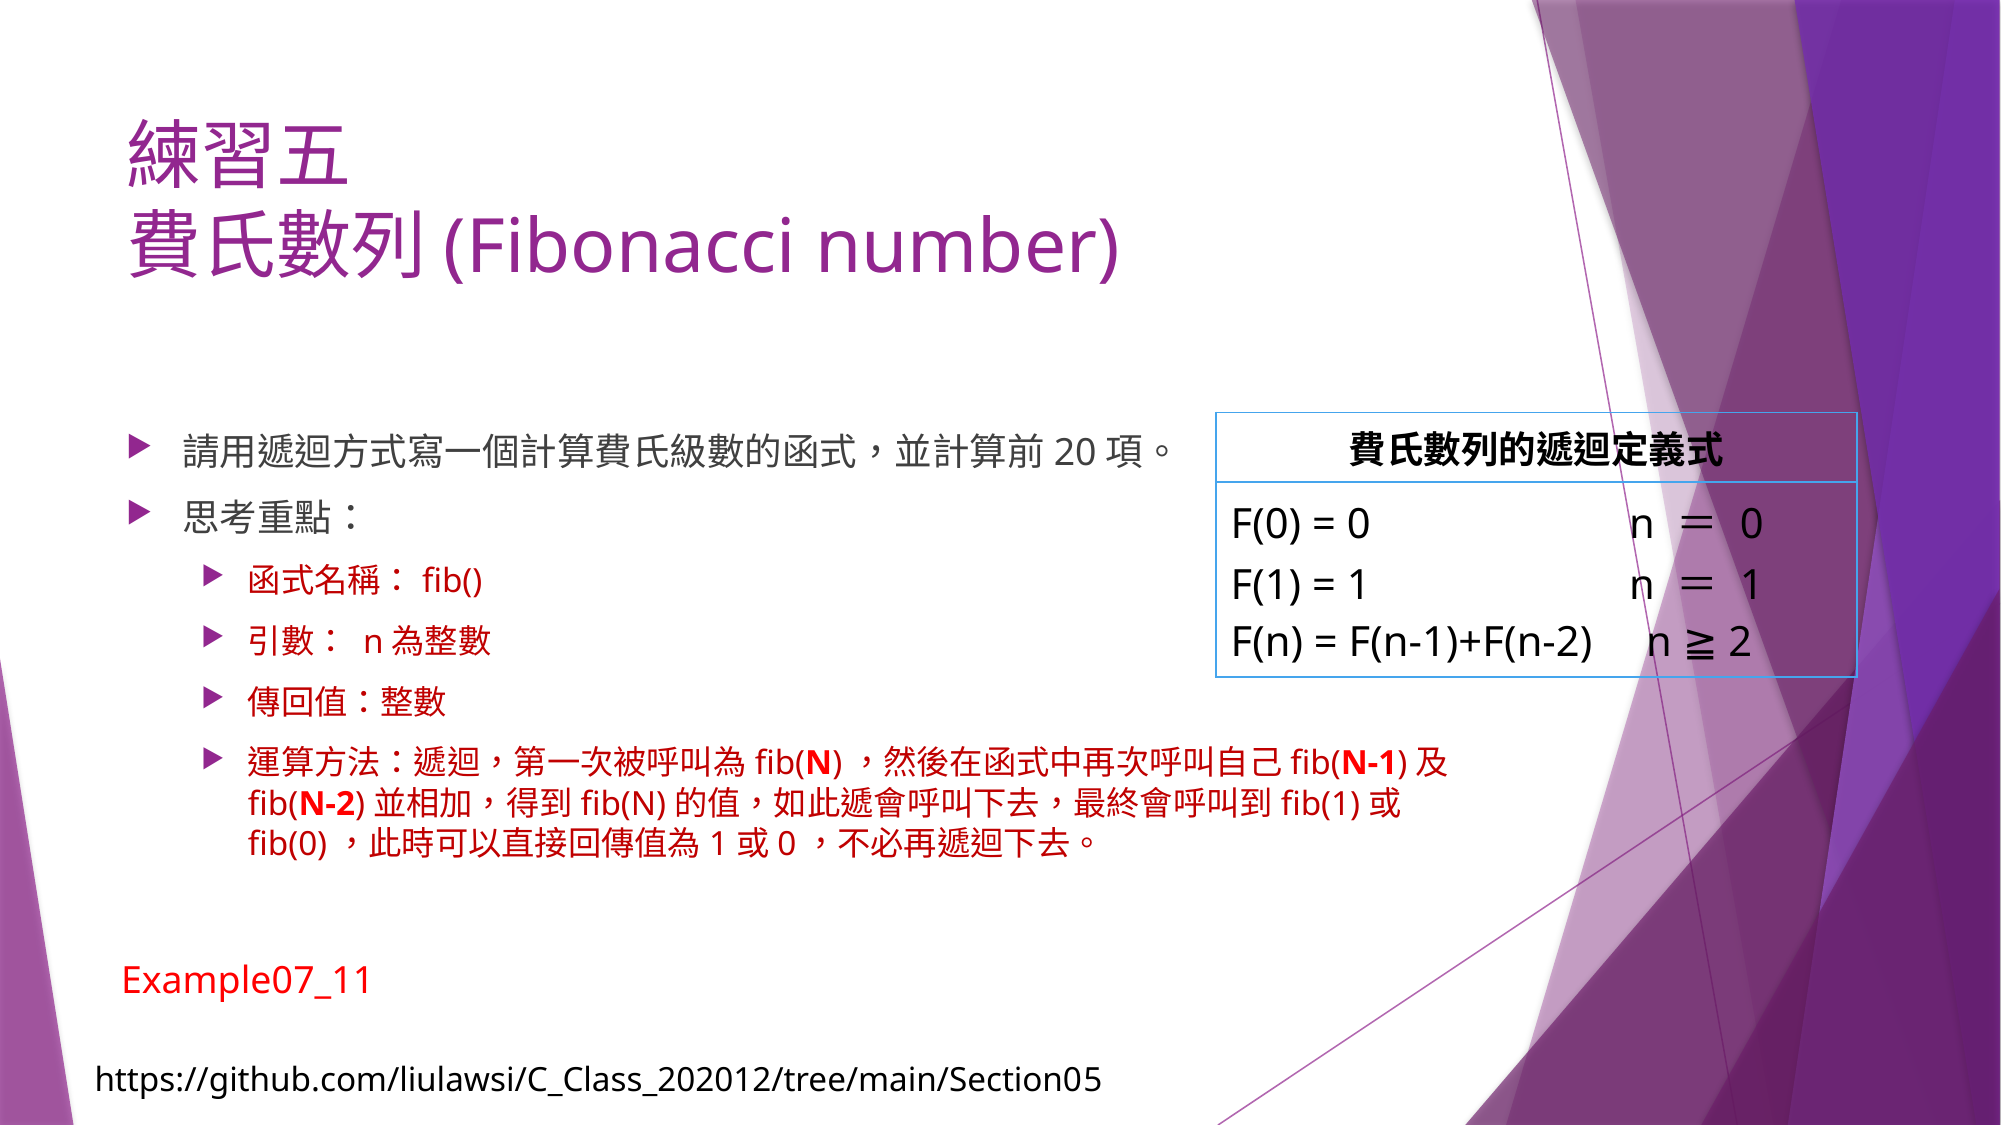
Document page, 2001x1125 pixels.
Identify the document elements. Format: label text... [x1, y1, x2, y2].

table_header 費氏數列的遞迴定義式 [1217, 413, 1856, 481]
list 請用遞迴方式寫一個計算費氏級數的函式，並計算前20項。 思考重點： 函式名稱：fib() 引數： n為整數 傳回值：整數 運算方法：遞迴，第一次被呼叫為fib(N)，然後在函式中再次呼叫自己fib(N-1)及fib(N-2)並相加，得到fib(N)的值，如此遞會呼叫下去，最終會呼叫到fib(1)或fib(0)，此時可以直接回傳值為1或0，不必再遞迴下去。 [111, 354, 1522, 992]
title 練習五 費氏數列(Fibonacci number) [111, 99, 1522, 317]
text_box Example07_11 [106, 949, 390, 1009]
table_cell F(0) = 0 n ＝ 0 F(1) = 1 n ＝ 1 F(n) = F(n-1)+F(n-2) n ≧ 2 [1217, 483, 1856, 676]
